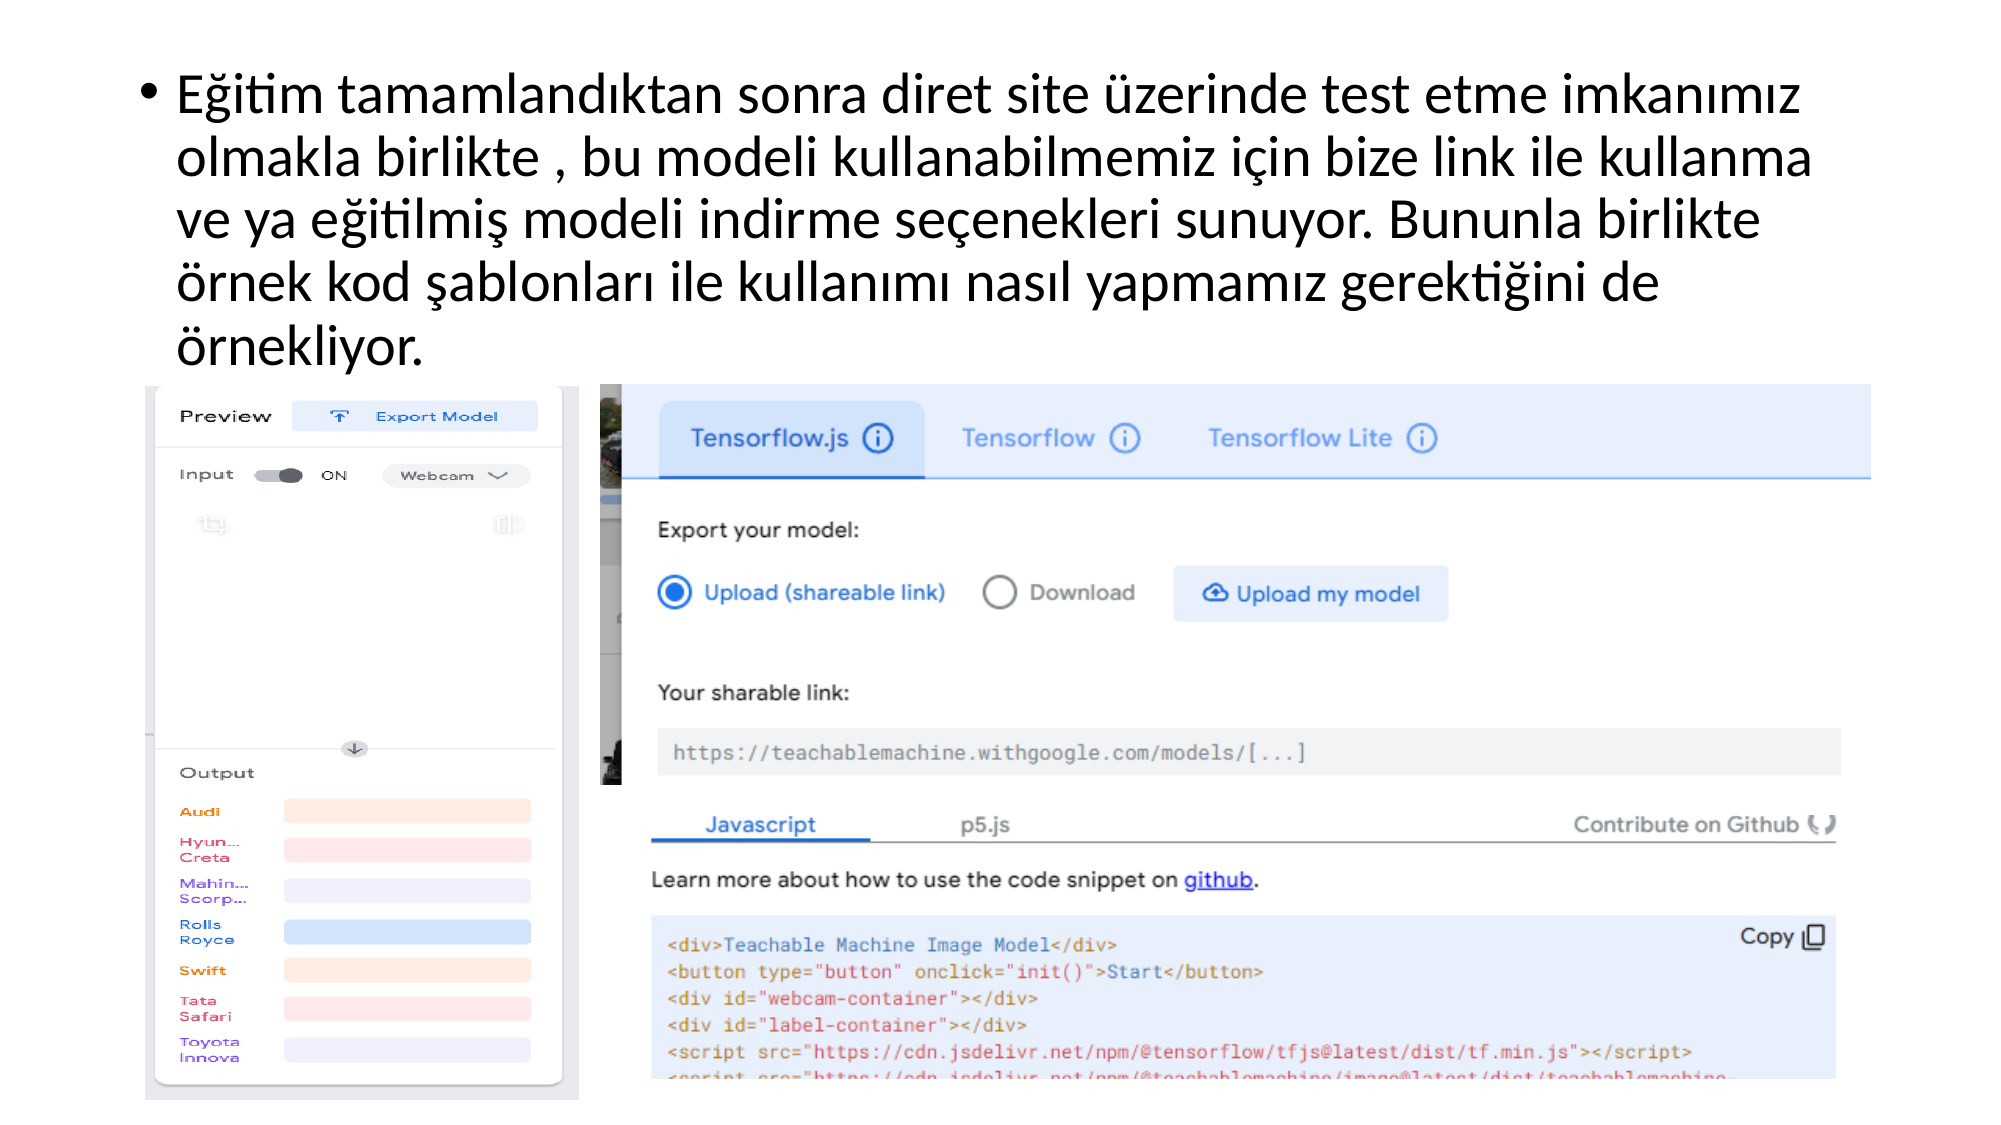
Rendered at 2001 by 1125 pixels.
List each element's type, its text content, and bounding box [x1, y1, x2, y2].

picture [639, 815, 1855, 1079]
list Eğitim tamamlandıktan sonra diret site üzerinde test etme imkanımız olmakla birlikte , bu modeli kullanabilmemiz için bize link ile kullanma ve ya eğitilmiş modeli indirme seçenekleri sunuyor. Bununla birlikte örnek kod şablonları ile kullanımı nasıl yapmamız gerektiğini de örnekliyor. [124, 55, 1849, 770]
picture [145, 386, 579, 1100]
picture [600, 384, 1871, 785]
